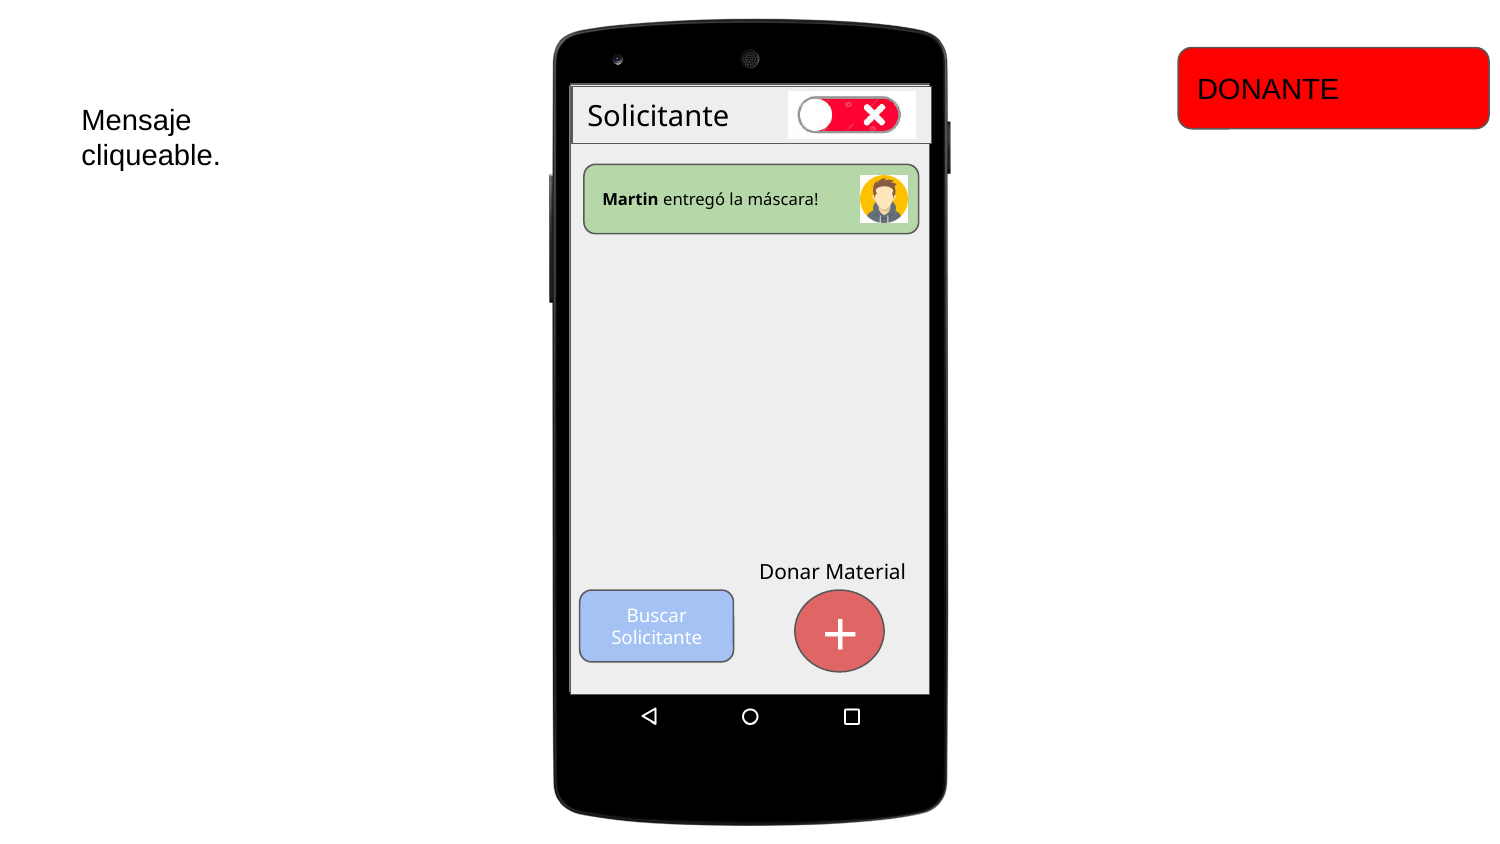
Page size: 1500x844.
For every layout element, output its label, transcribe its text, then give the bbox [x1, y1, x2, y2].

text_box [549, 18, 951, 826]
text_box DONANTE [1178, 47, 1490, 129]
text_box Mensaje cliqueable. [66, 86, 253, 228]
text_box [583, 164, 919, 234]
picture [787, 91, 917, 139]
text_box Donar Material [954, 543, 960, 591]
